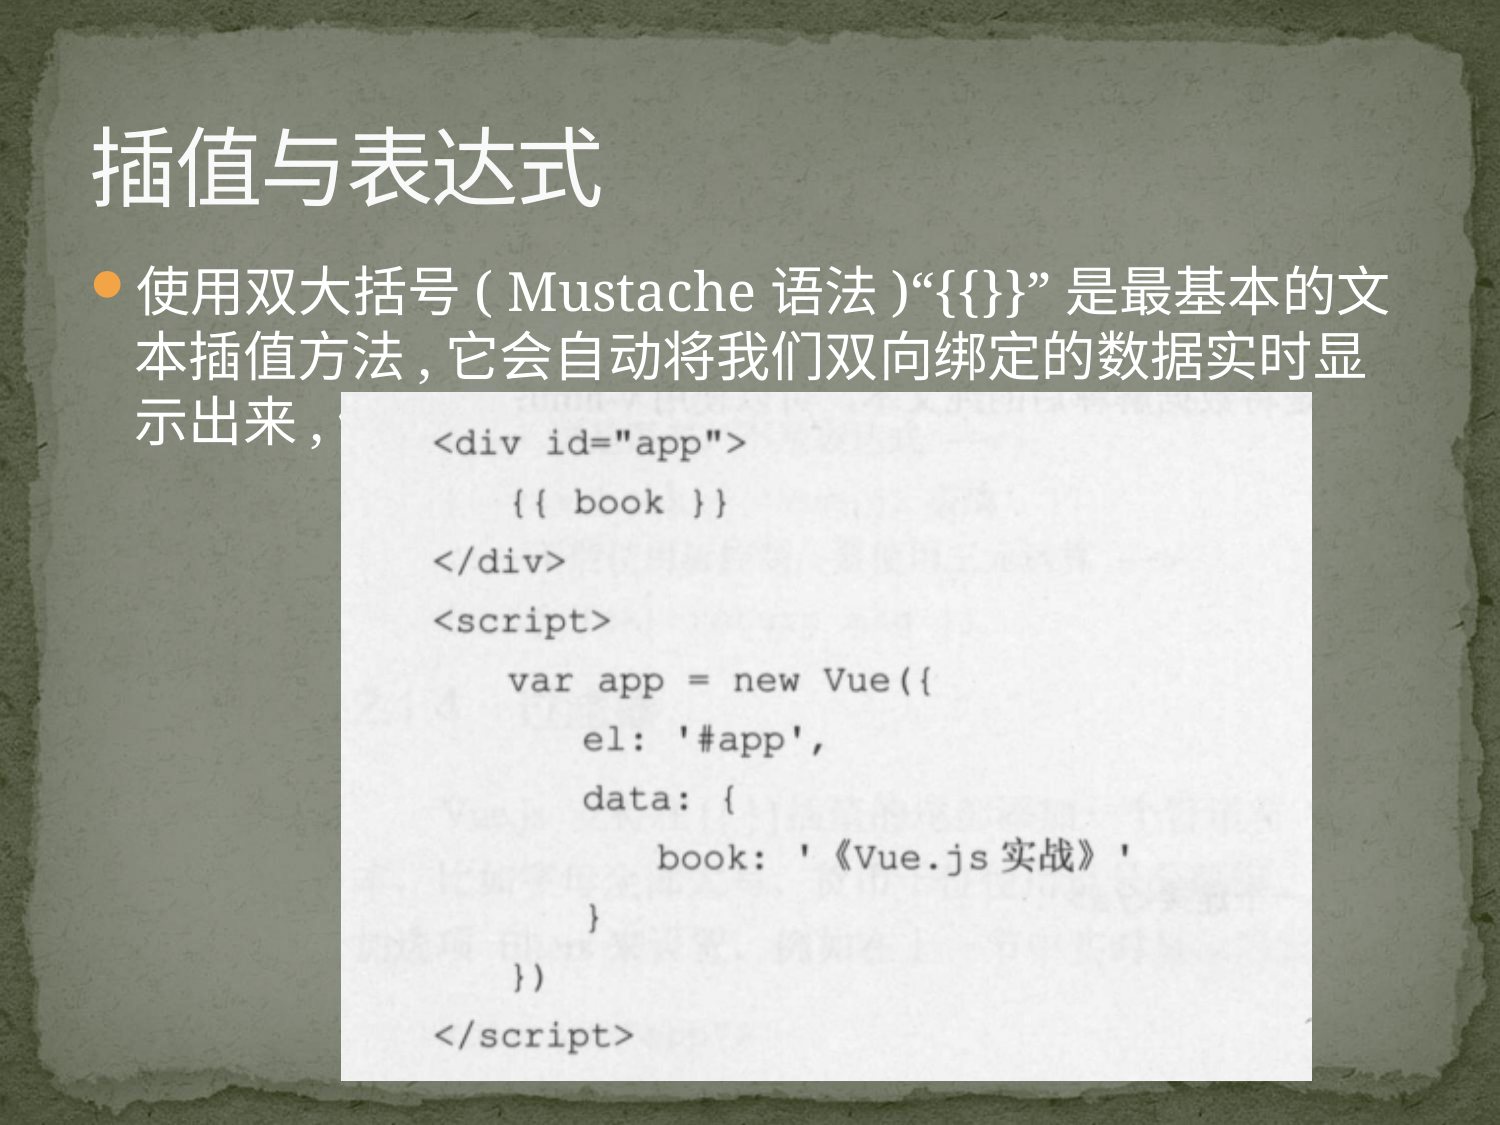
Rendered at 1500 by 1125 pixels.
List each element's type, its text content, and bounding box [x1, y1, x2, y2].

title 插值与表达式 [74, 24, 1425, 225]
picture [0, 0, 1500, 1125]
list 使用双大括号( Mustache语法)“{{}}”是最基本的文本插值方法,它会自动将我们双向绑定的数据实时显示出来,例如 [75, 249, 1425, 1000]
